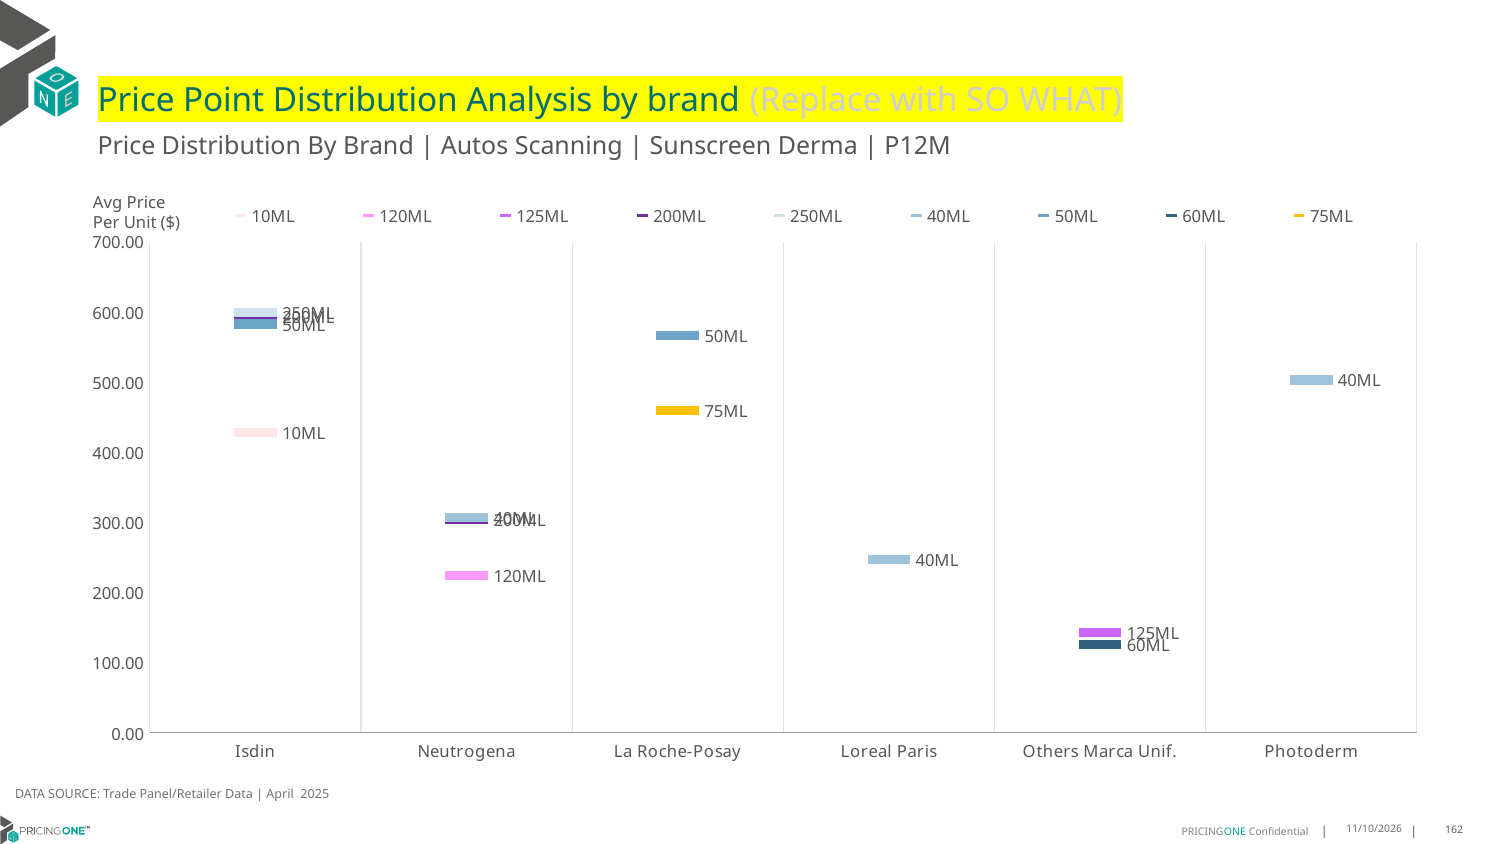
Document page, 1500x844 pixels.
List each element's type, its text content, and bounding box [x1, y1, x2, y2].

chart [88, 185, 1418, 776]
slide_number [1325, 815, 1417, 844]
list DATA SOURCE: Trade Panel/Retailer Data | April 2025 [0, 776, 750, 814]
slide_number 162 [1417, 815, 1479, 844]
list Price Distribution By Brand | Autos Scanning | Sunscreen Derma | P12M [82, 127, 1418, 186]
title Price Point Distribution Analysis by brand (Replace with SO WHAT) [82, 0, 1418, 127]
